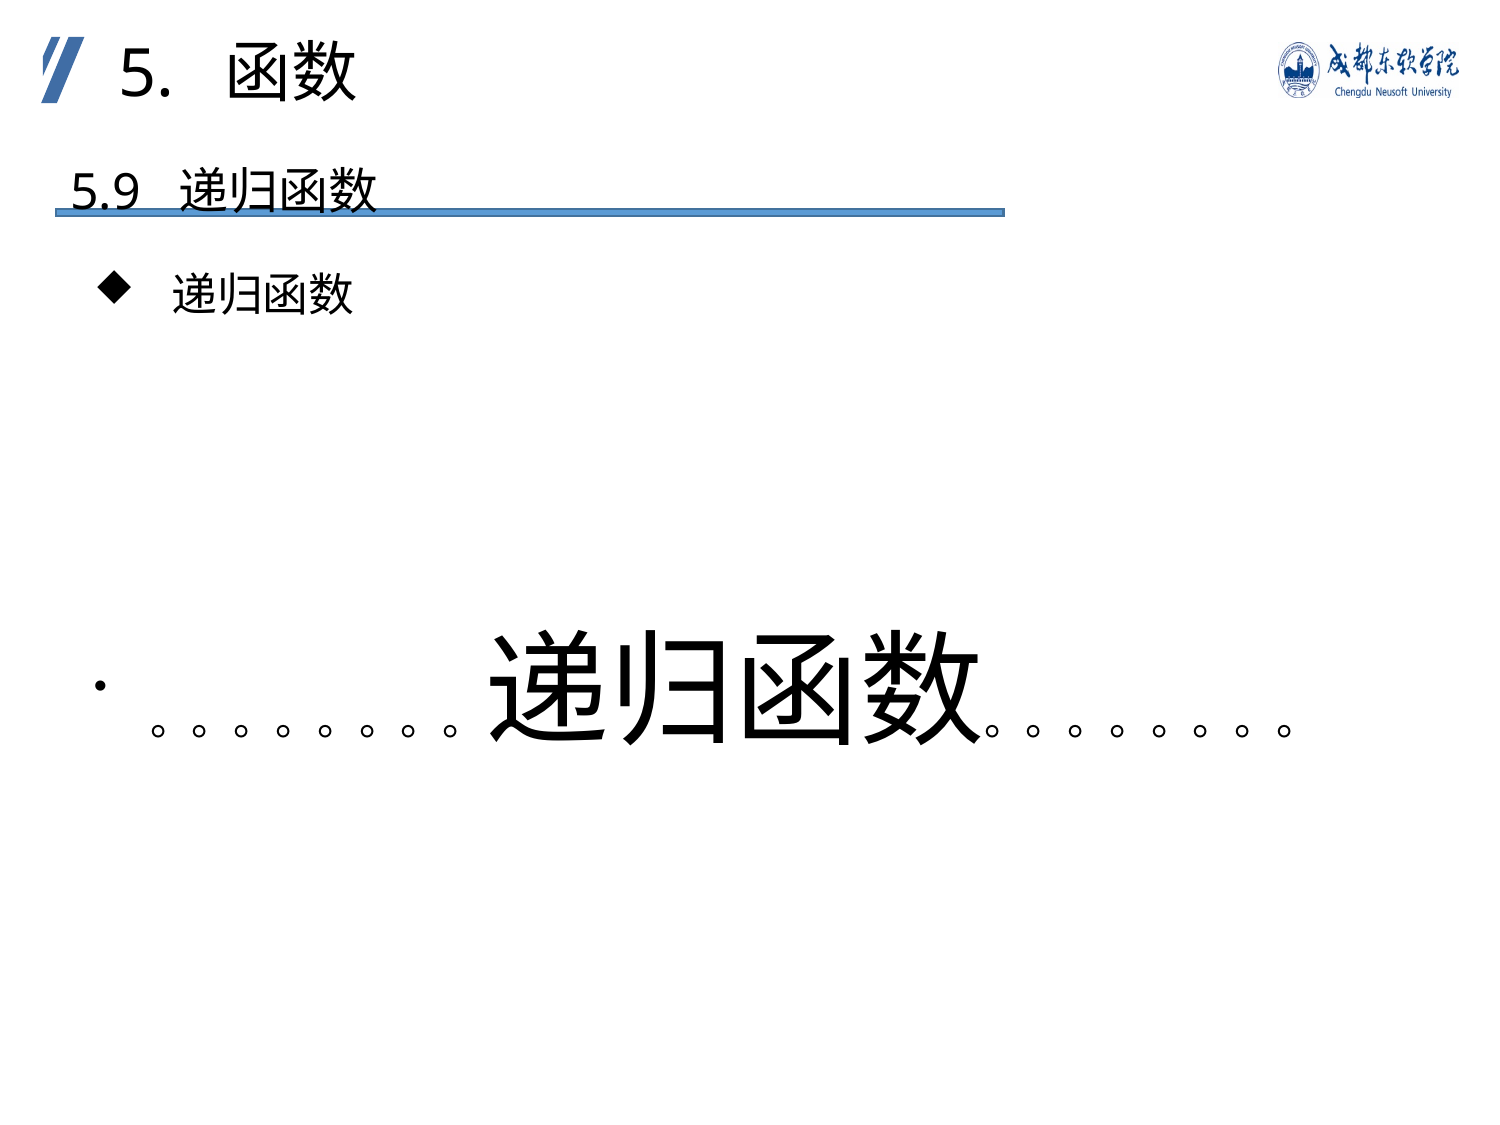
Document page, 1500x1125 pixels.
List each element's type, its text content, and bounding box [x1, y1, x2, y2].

text_box 递归函数 。。。。。。。。递归函数。。。。。。。。 [79, 230, 1370, 846]
text_box [873, 208, 1005, 217]
text_box 5.9 递归函数 [55, 122, 873, 227]
text_box 5. 函数 [103, 30, 1228, 119]
picture [1278, 42, 1459, 98]
